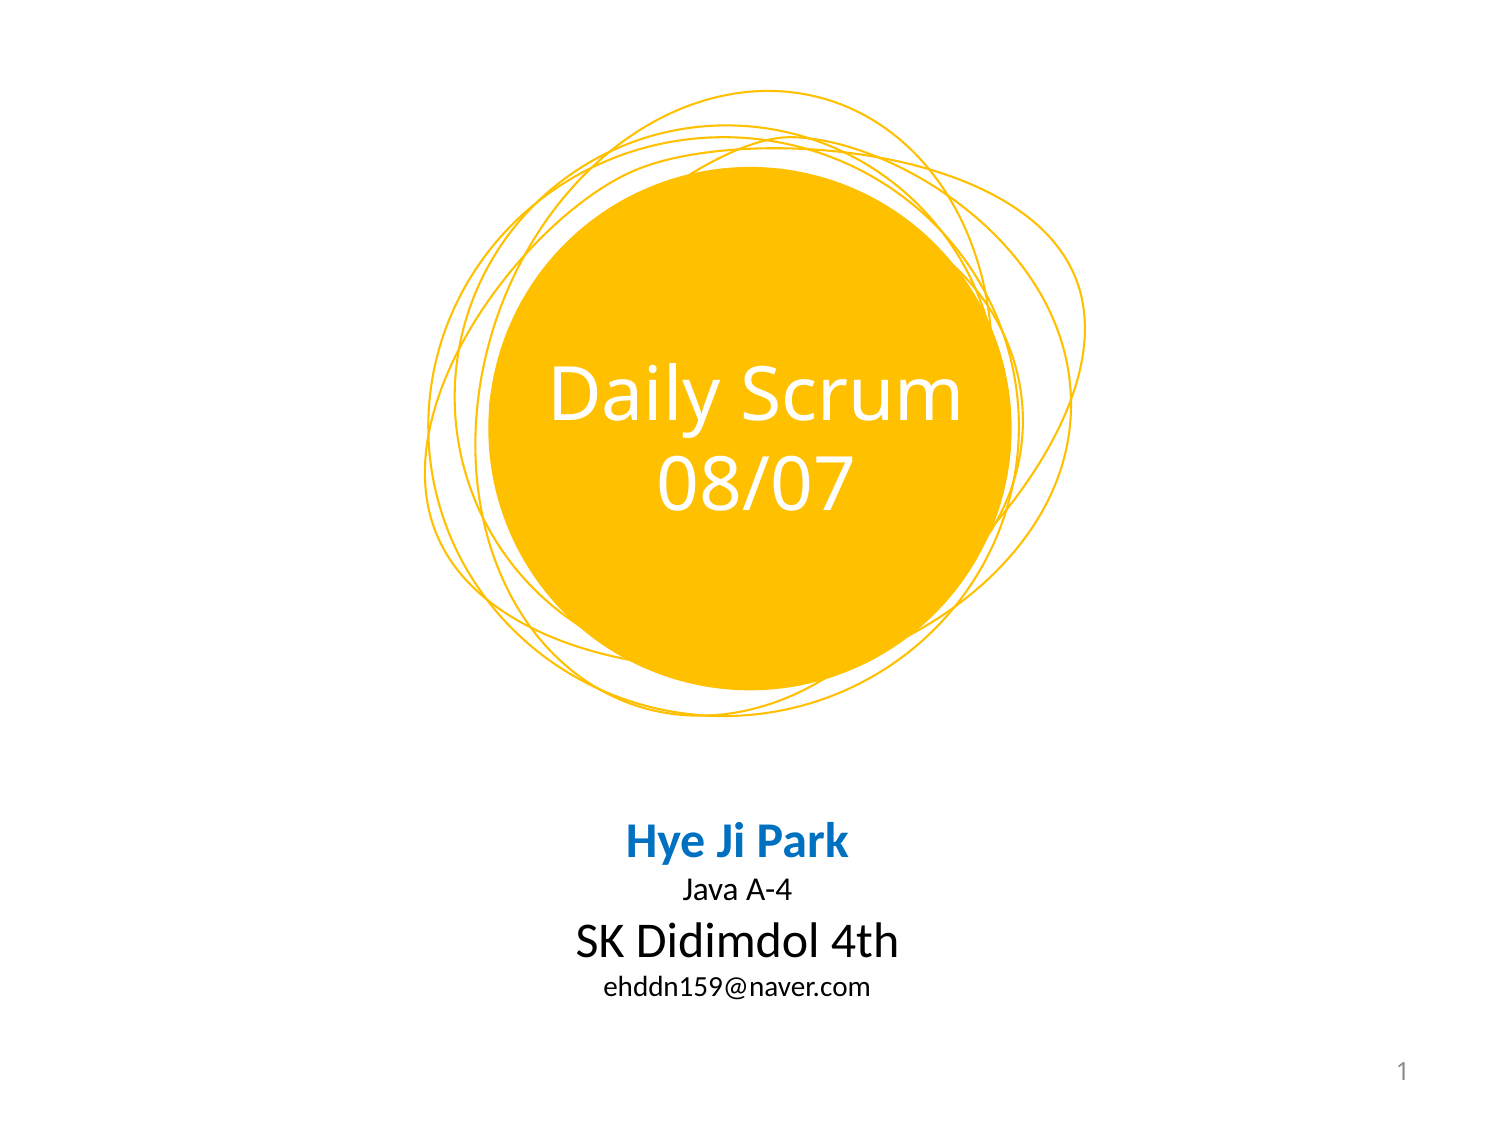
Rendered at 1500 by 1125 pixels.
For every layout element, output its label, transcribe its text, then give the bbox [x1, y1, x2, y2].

slide_number 1 [1074, 1042, 1425, 1103]
text_box Daily Scrum 08/07 [532, 338, 980, 533]
text_box Hye Ji Park Java A-4 SK Didimdol 4th ehddn159@naver.com [212, 800, 1263, 1063]
